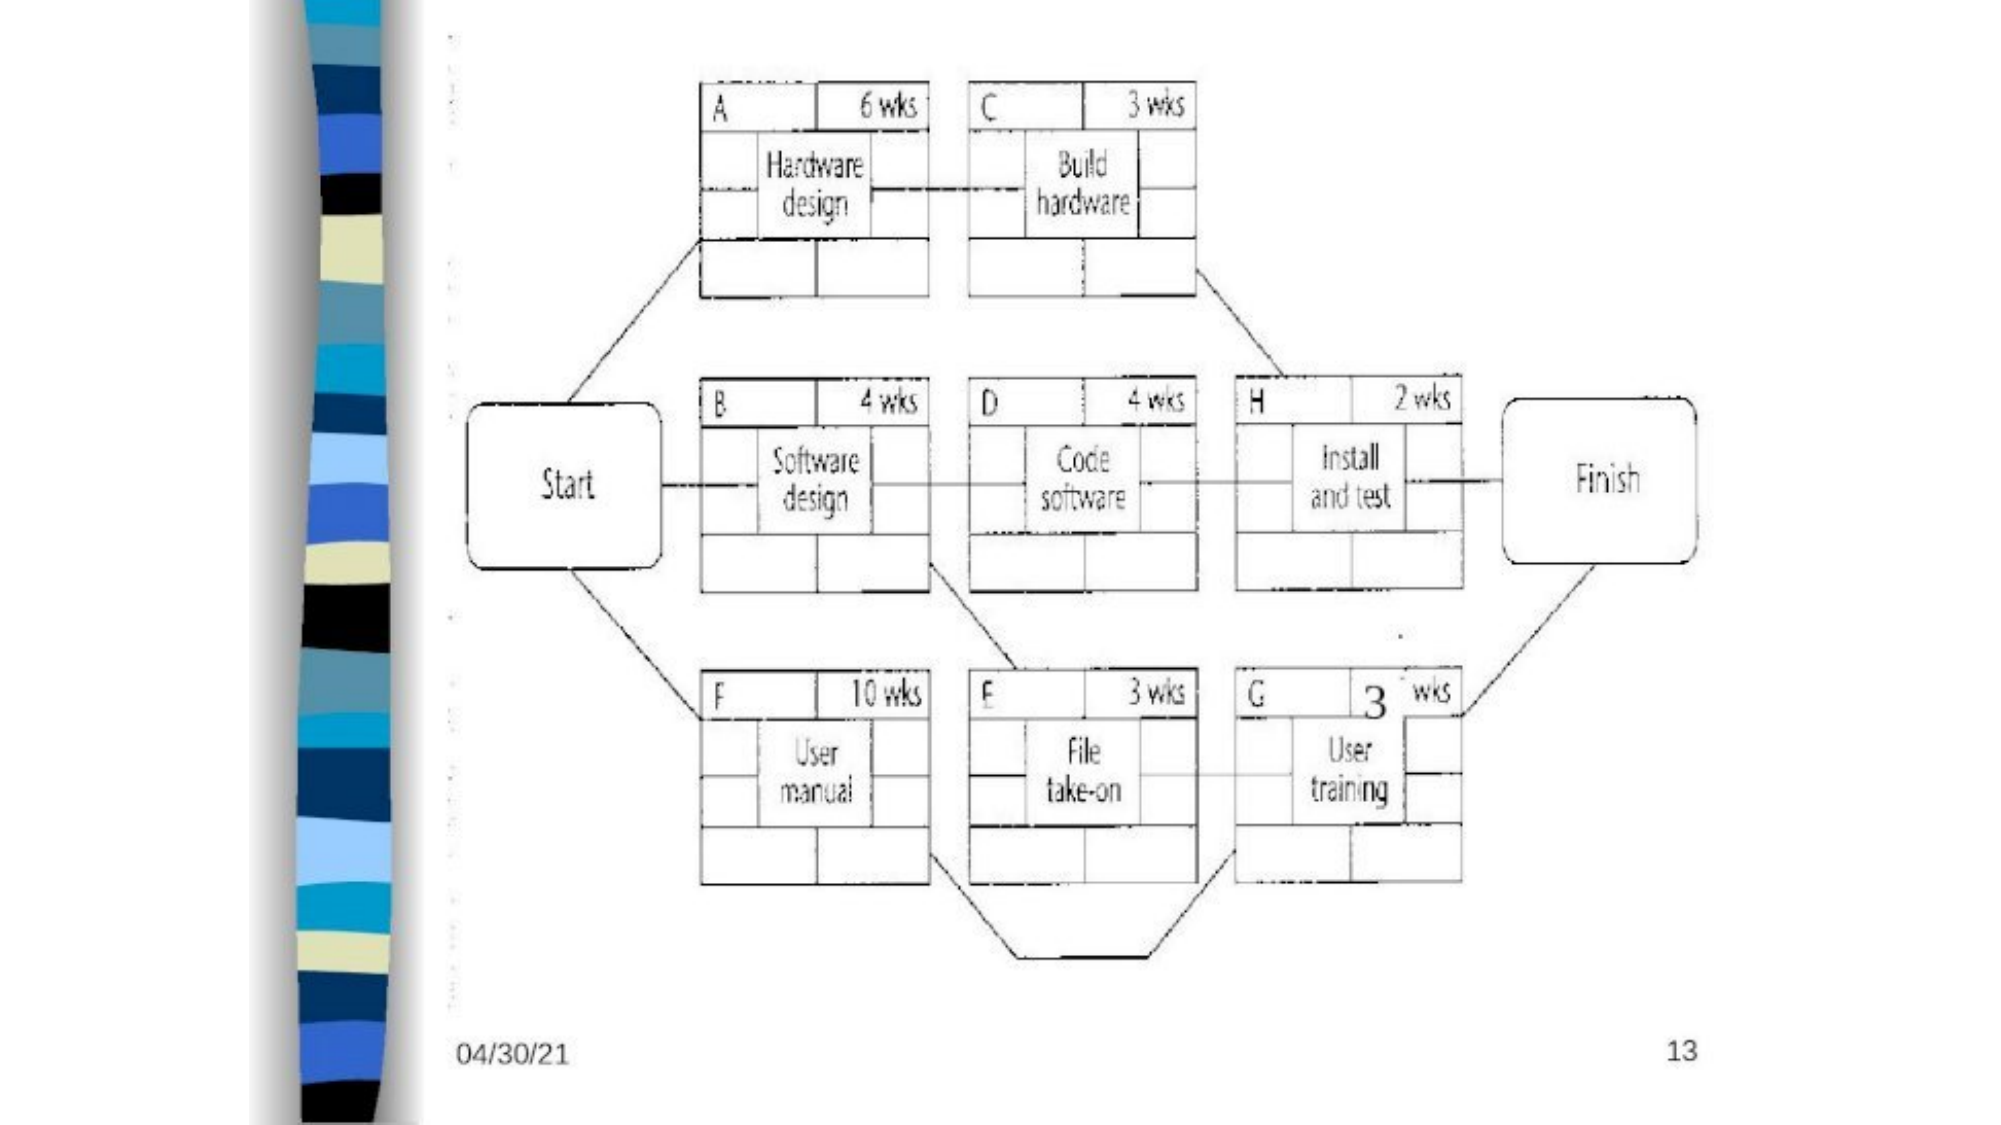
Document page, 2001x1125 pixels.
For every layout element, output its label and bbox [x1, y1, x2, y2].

picture [249, 0, 1751, 1125]
